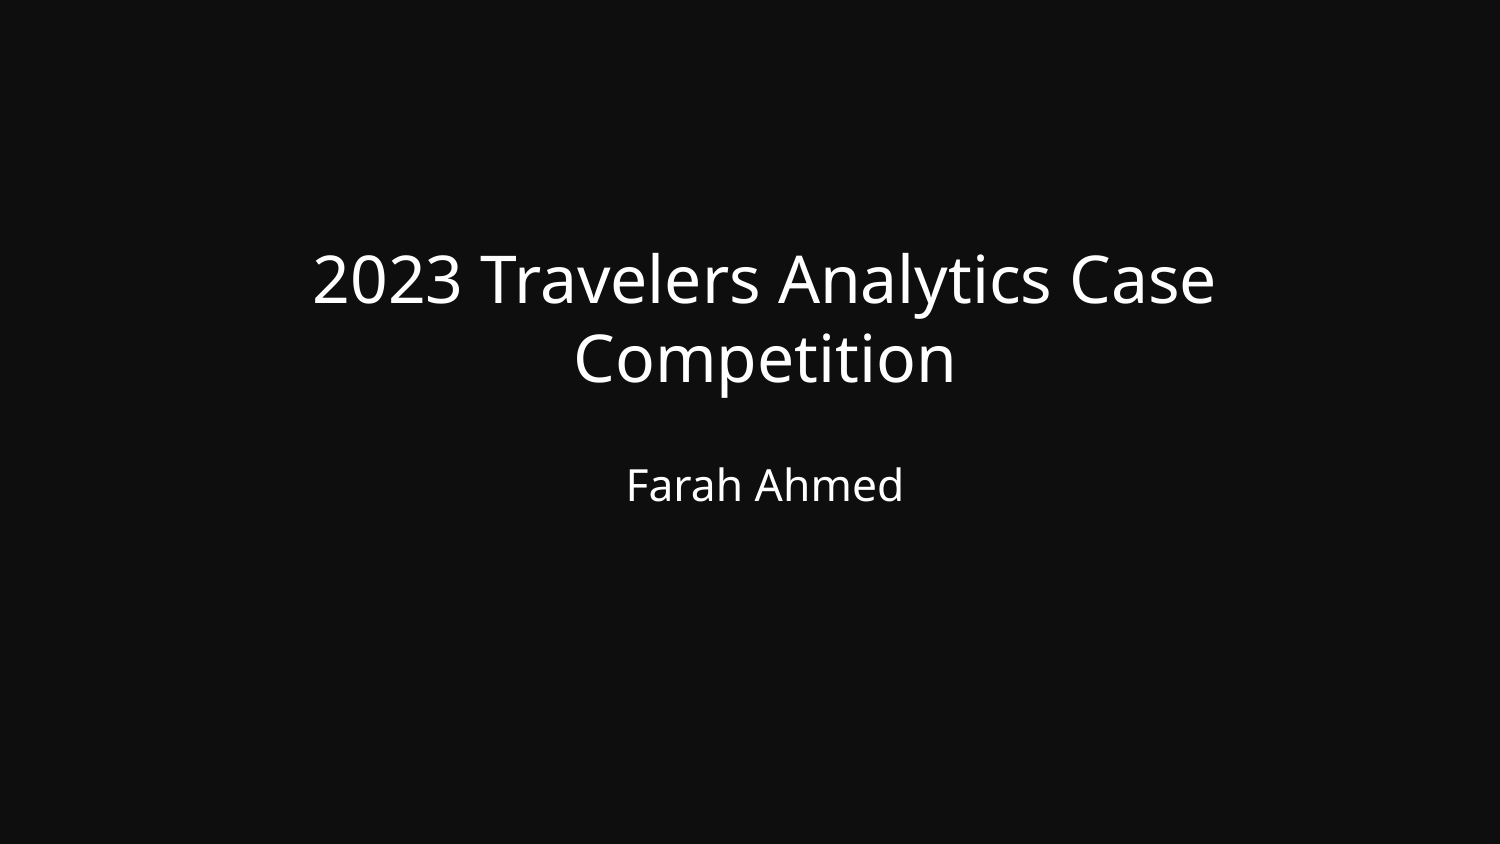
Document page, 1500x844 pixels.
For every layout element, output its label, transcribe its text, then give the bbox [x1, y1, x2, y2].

title 2023 Travelers Analytics Case Competition Farah Ahmed [120, 242, 1411, 506]
